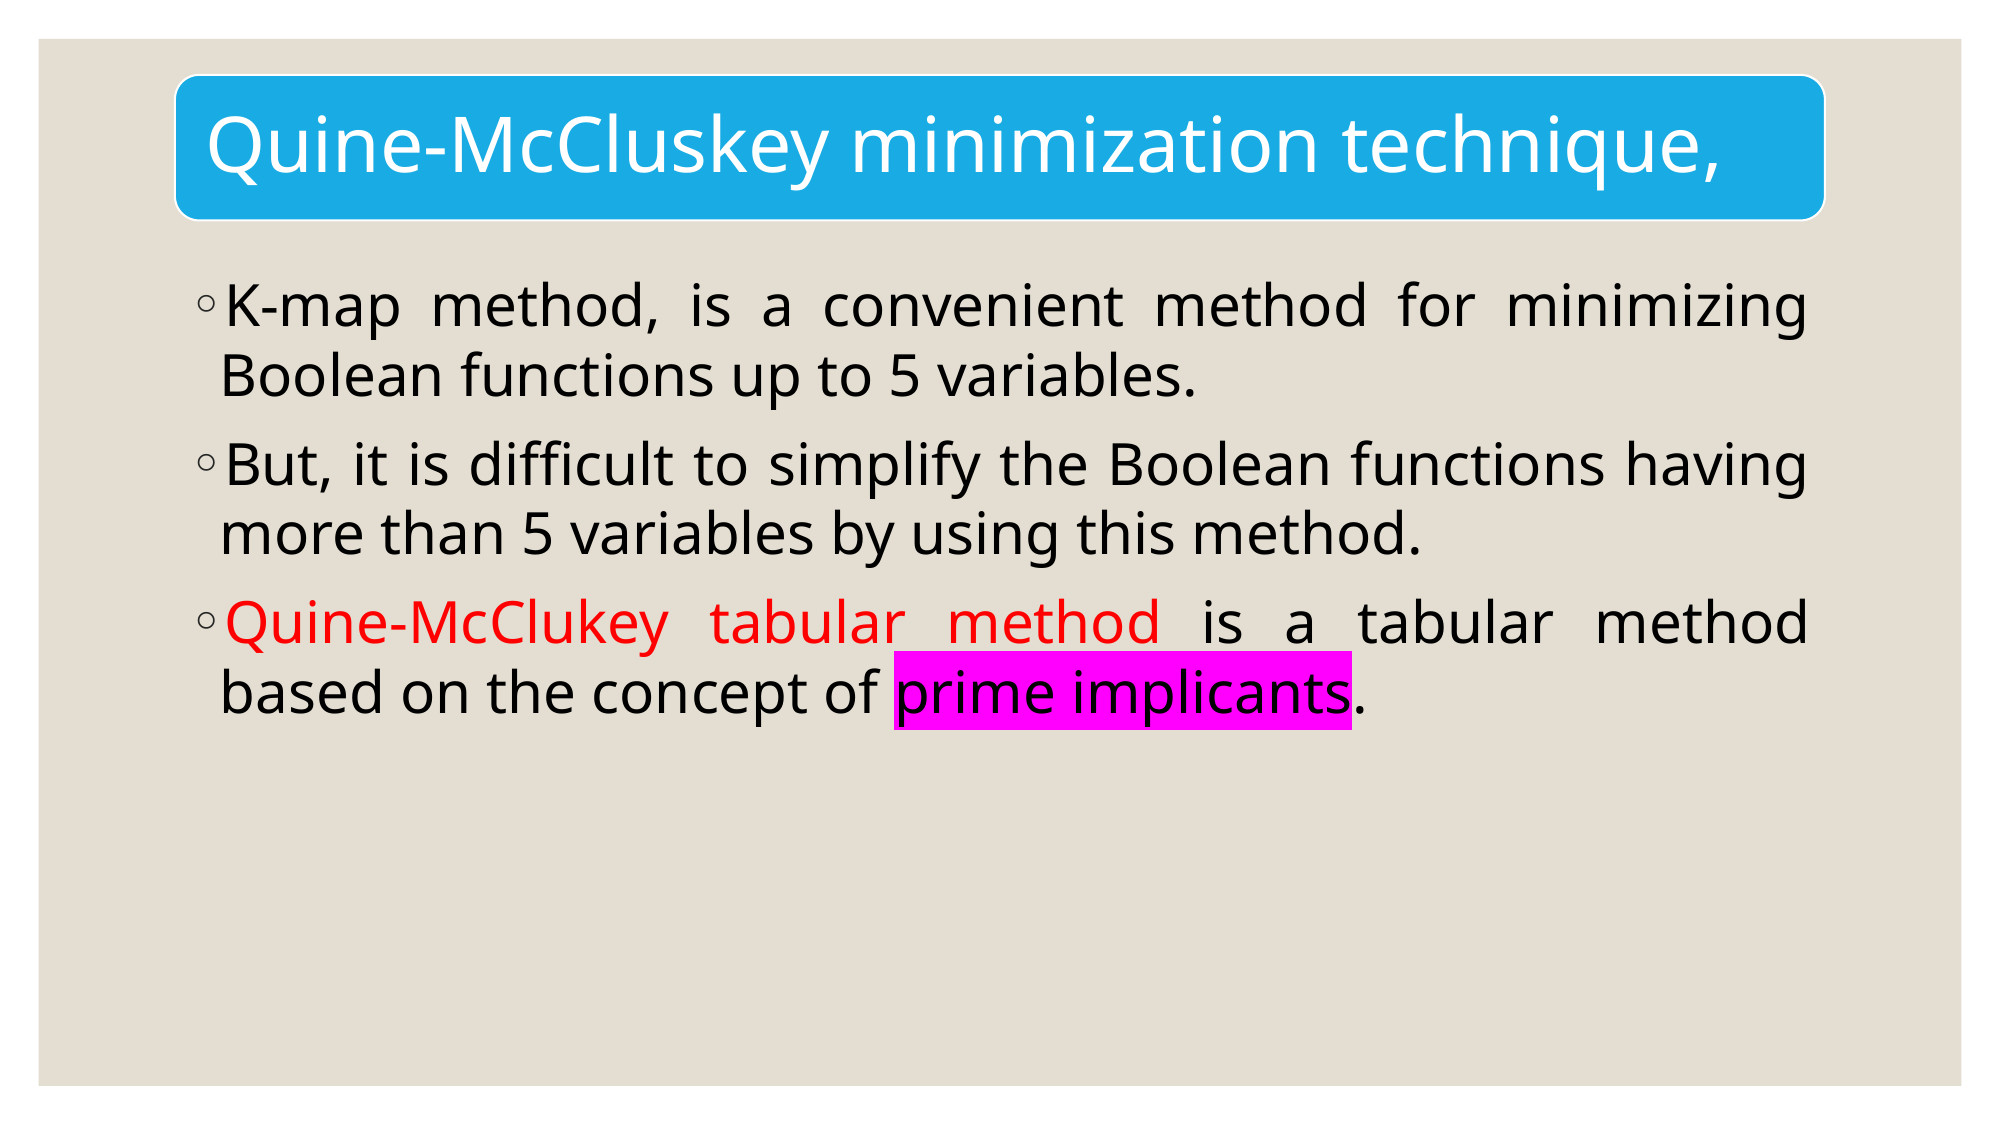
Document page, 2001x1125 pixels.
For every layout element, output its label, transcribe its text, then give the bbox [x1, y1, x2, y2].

list K-map method, is a convenient method for minimizing Boolean functions up to 5 variables. But, it is difficult to simplify the Boolean functions having more than 5 variables by using this method. Quine-McClukey tabular method is a tabular method based on the concept of prime implicants. [174, 260, 1825, 1125]
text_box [174, 74, 1826, 221]
